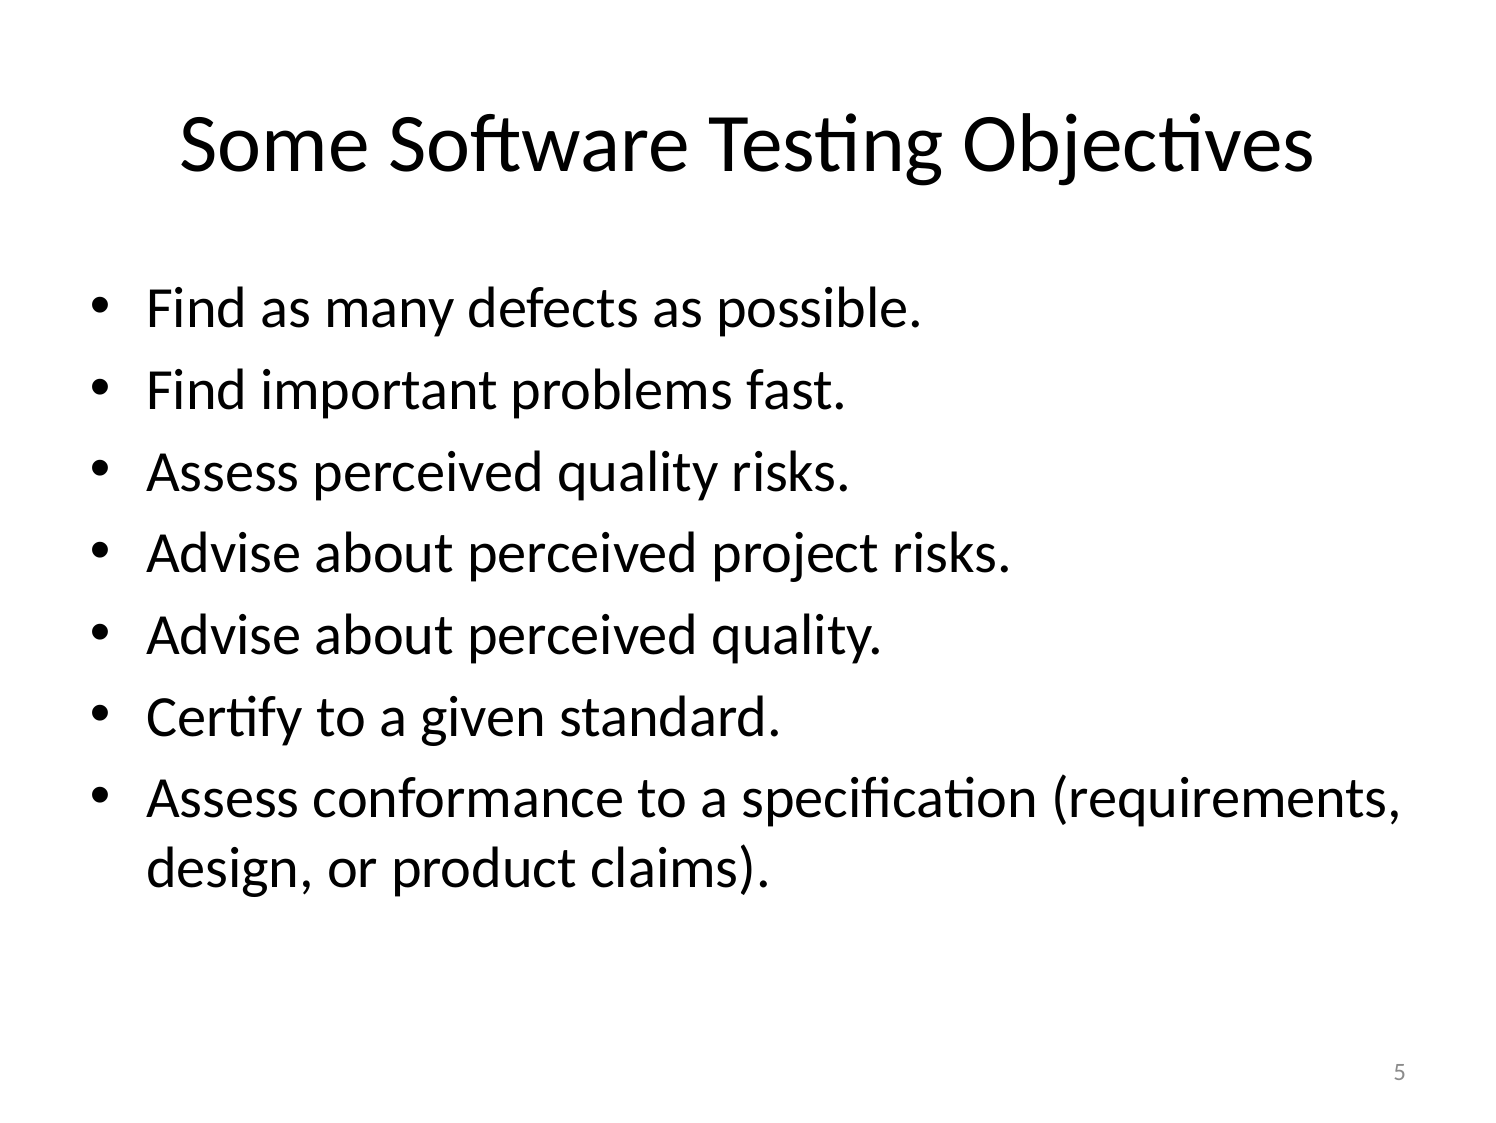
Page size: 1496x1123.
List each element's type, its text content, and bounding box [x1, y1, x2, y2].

list Find as many defects as possible. Find important problems fast. Assess perceived quality risks. Advise about perceived project risks. Advise about perceived quality. Certify to a given standard. Assess conformance to a specification (requirements, design, or product claims). [74, 262, 1421, 1004]
title Some Software Testing Objectives [74, 44, 1421, 233]
slide_number 5 [1072, 1040, 1421, 1101]
